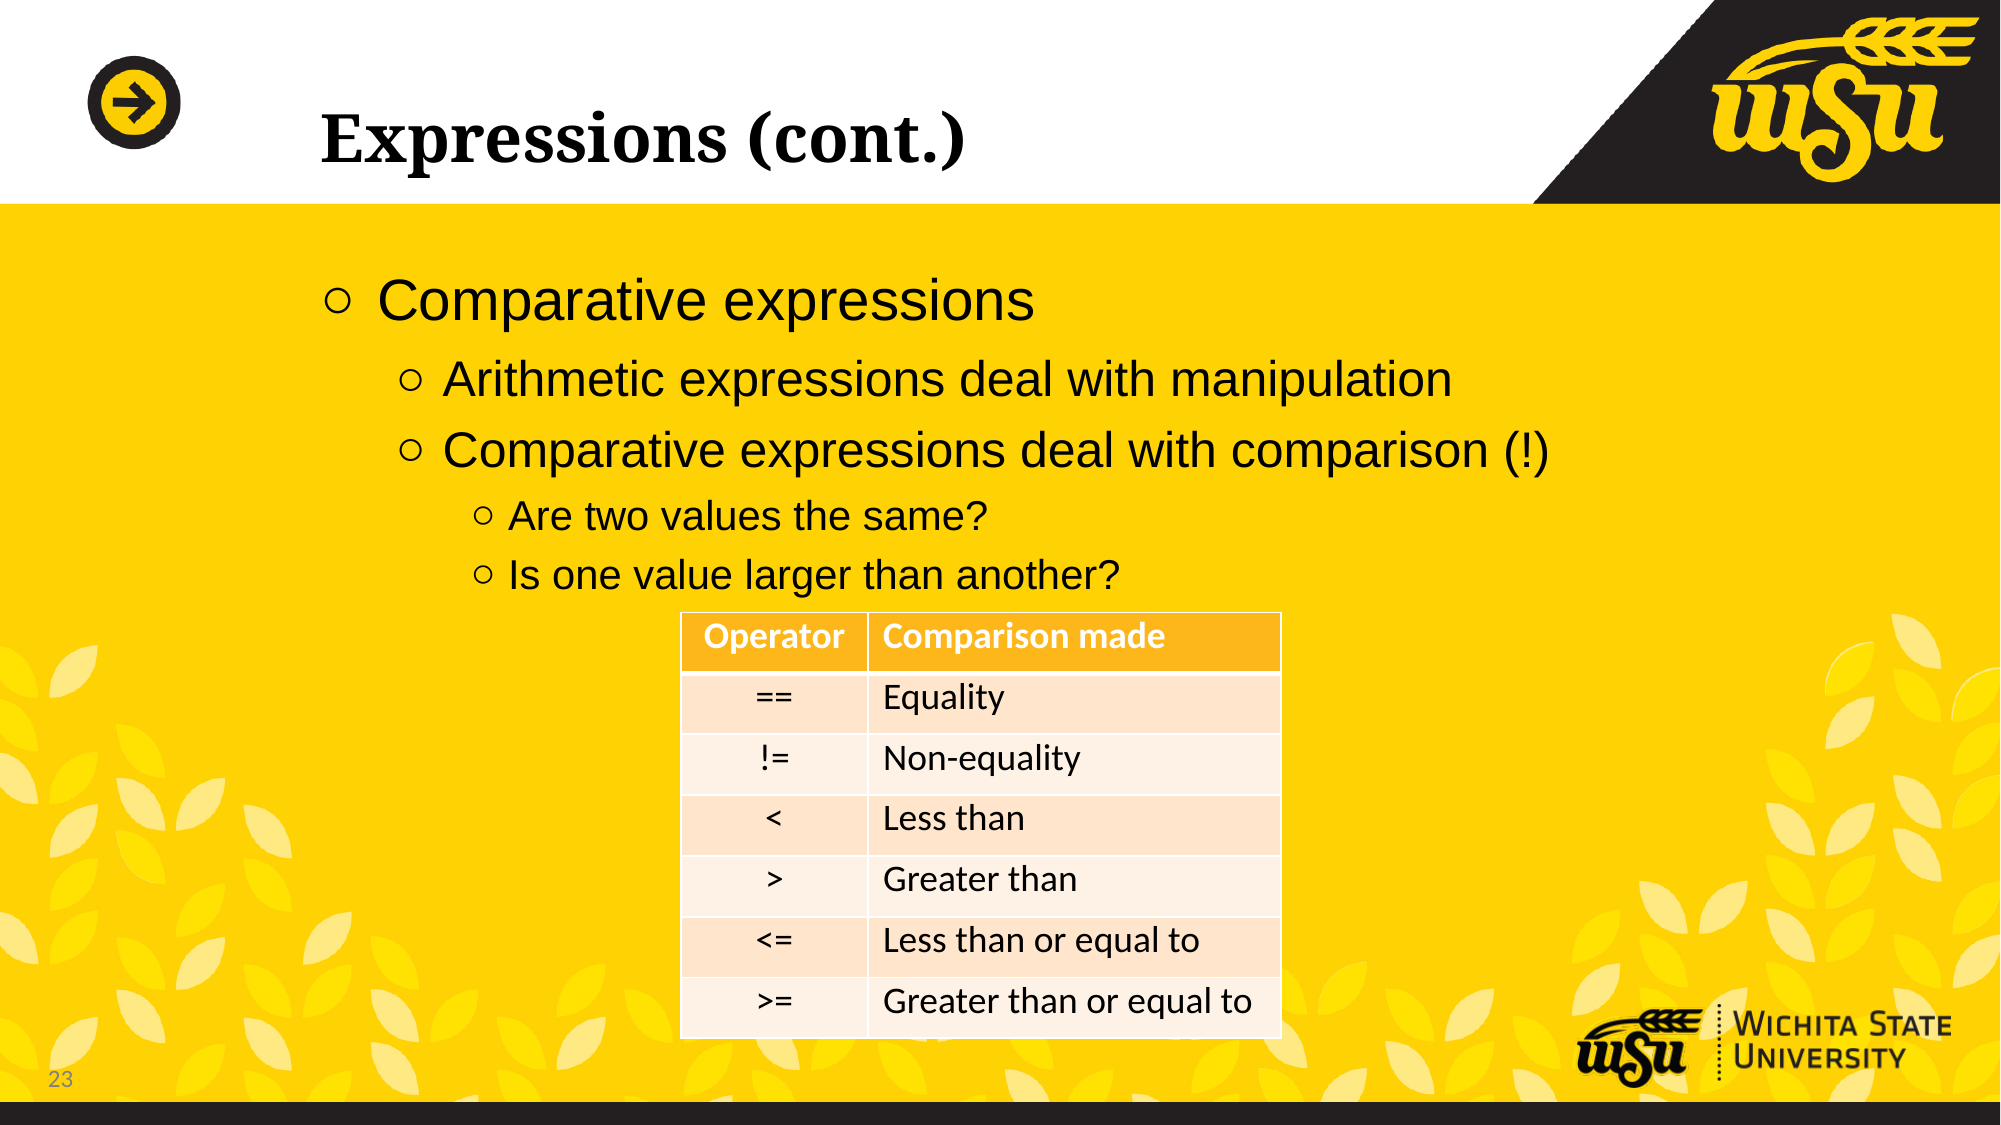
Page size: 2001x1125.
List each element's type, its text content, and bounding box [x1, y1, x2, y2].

table_cell != [682, 735, 867, 794]
table_header Comparison made [869, 613, 1280, 671]
table_cell == [682, 676, 867, 733]
list Comparative expressions Arithmetic expressions deal with manipulation Comparative expressions deal with comparison (!) Are two values the same? Is one value larger than another? [305, 262, 1656, 1006]
table_cell Greater than or equal to [869, 978, 1280, 1037]
picture [0, 0, 2001, 1125]
title Expressions (cont.) [305, 44, 1551, 185]
table_cell Non-equality [869, 735, 1280, 794]
table_cell > [682, 857, 867, 916]
table_cell Equality [869, 676, 1280, 733]
table_cell Greater than [869, 857, 1280, 916]
table_cell >= [682, 978, 867, 1037]
table_header Operator [682, 613, 867, 671]
table_cell Less than or equal to [869, 918, 1280, 977]
table_cell Less than [869, 796, 1280, 855]
table_cell <= [682, 918, 867, 977]
table_cell < [682, 796, 867, 855]
